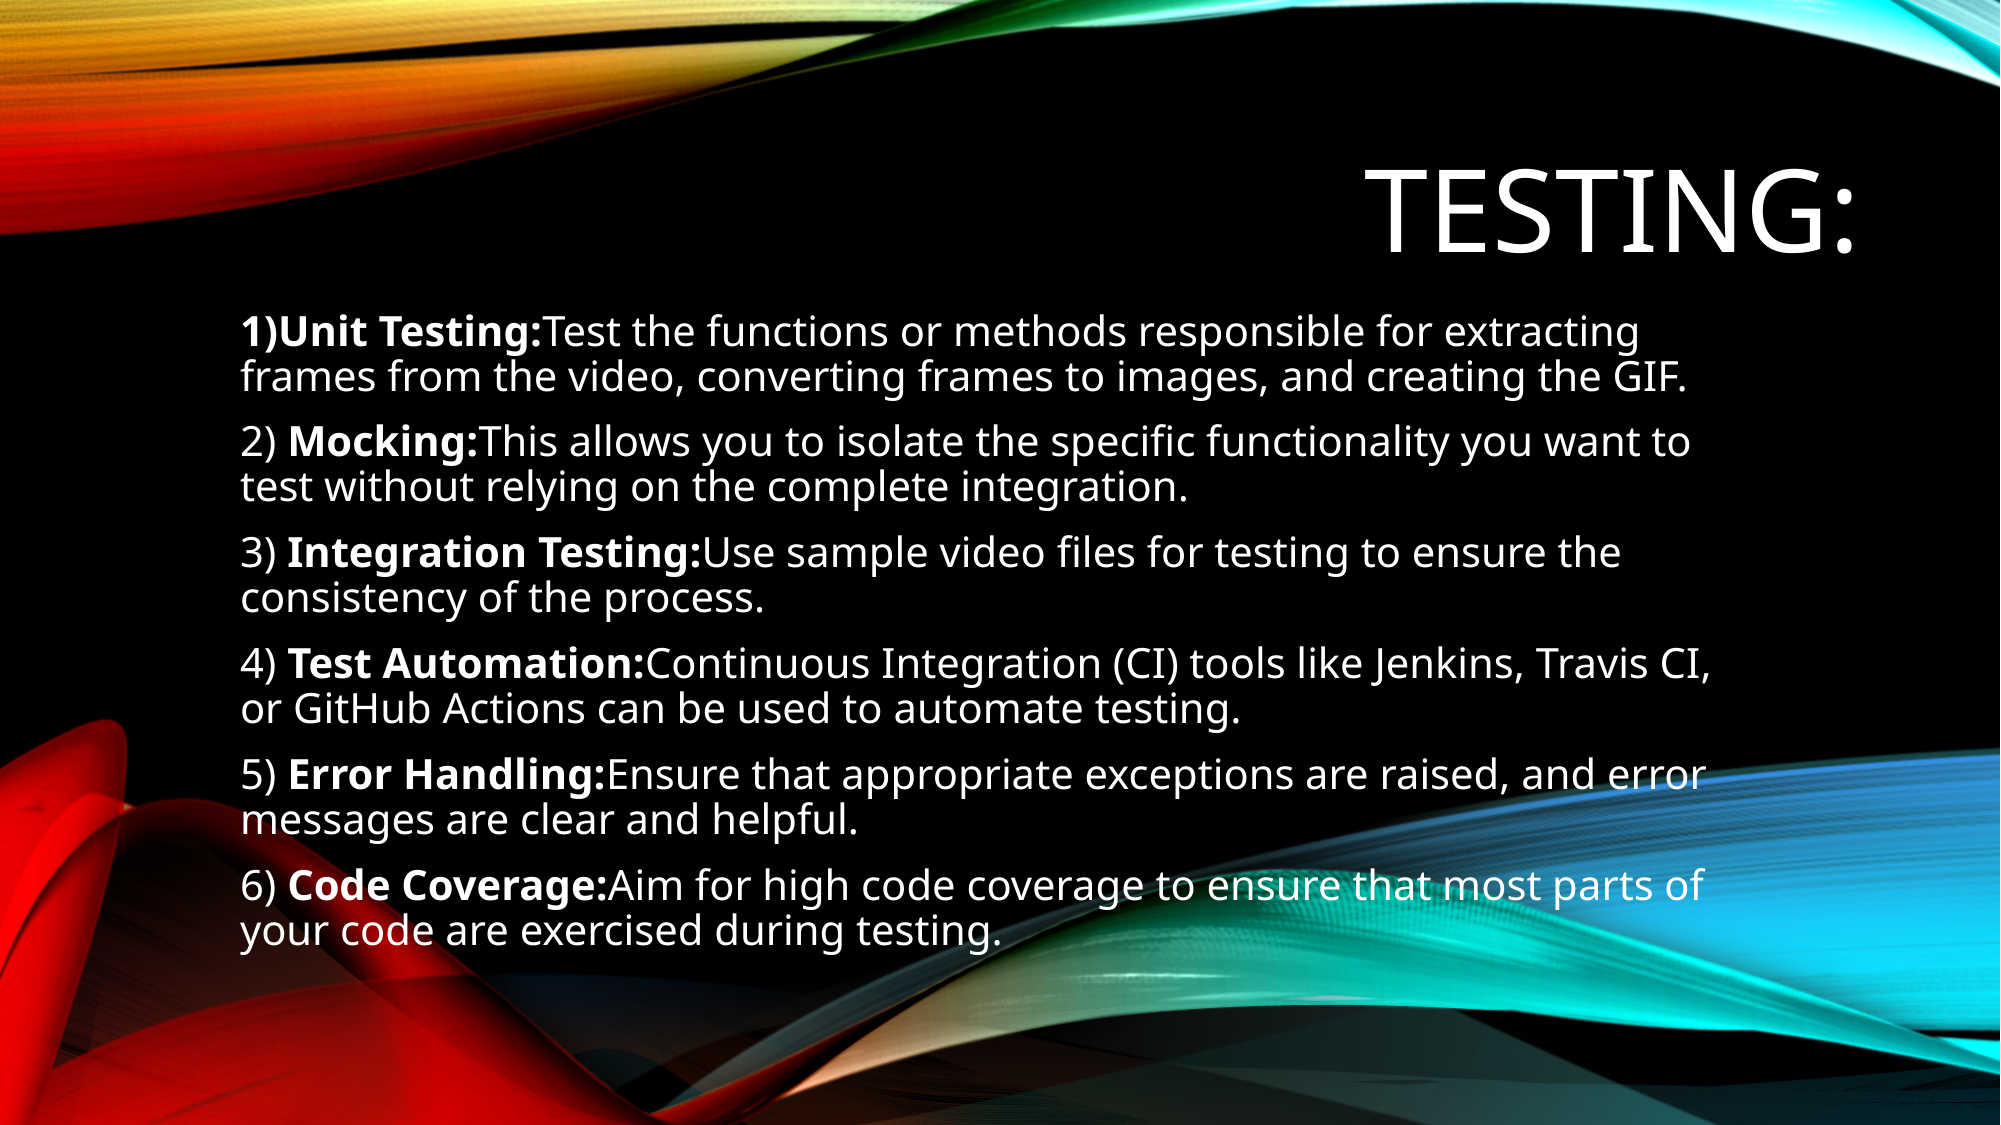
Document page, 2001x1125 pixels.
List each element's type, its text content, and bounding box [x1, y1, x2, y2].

subtitle 1)Unit Testing:Test the functions or methods responsible for extracting frames from the video, converting frames to images, and creating the GIF. 2) Mocking:This allows you to isolate the specific functionality you want to test without relying on the complete integration. 3) Integration Testing:Use sample video files for testing to ensure the consistency of the process. 4) Test Automation:Continuous Integration (CI) tools like Jenkins, Travis CI, or GitHub Actions can be used to automate testing. 5) Error Handling:Ensure that appropriate exceptions are raised, and error messages are clear and helpful. 6) Code Coverage:Aim for high code coverage to ensure that most parts of your code are exercised during testing. [225, 302, 1775, 1038]
picture [0, 0, 2000, 237]
title TESTING: [325, 145, 1876, 286]
picture [0, 717, 2000, 1125]
